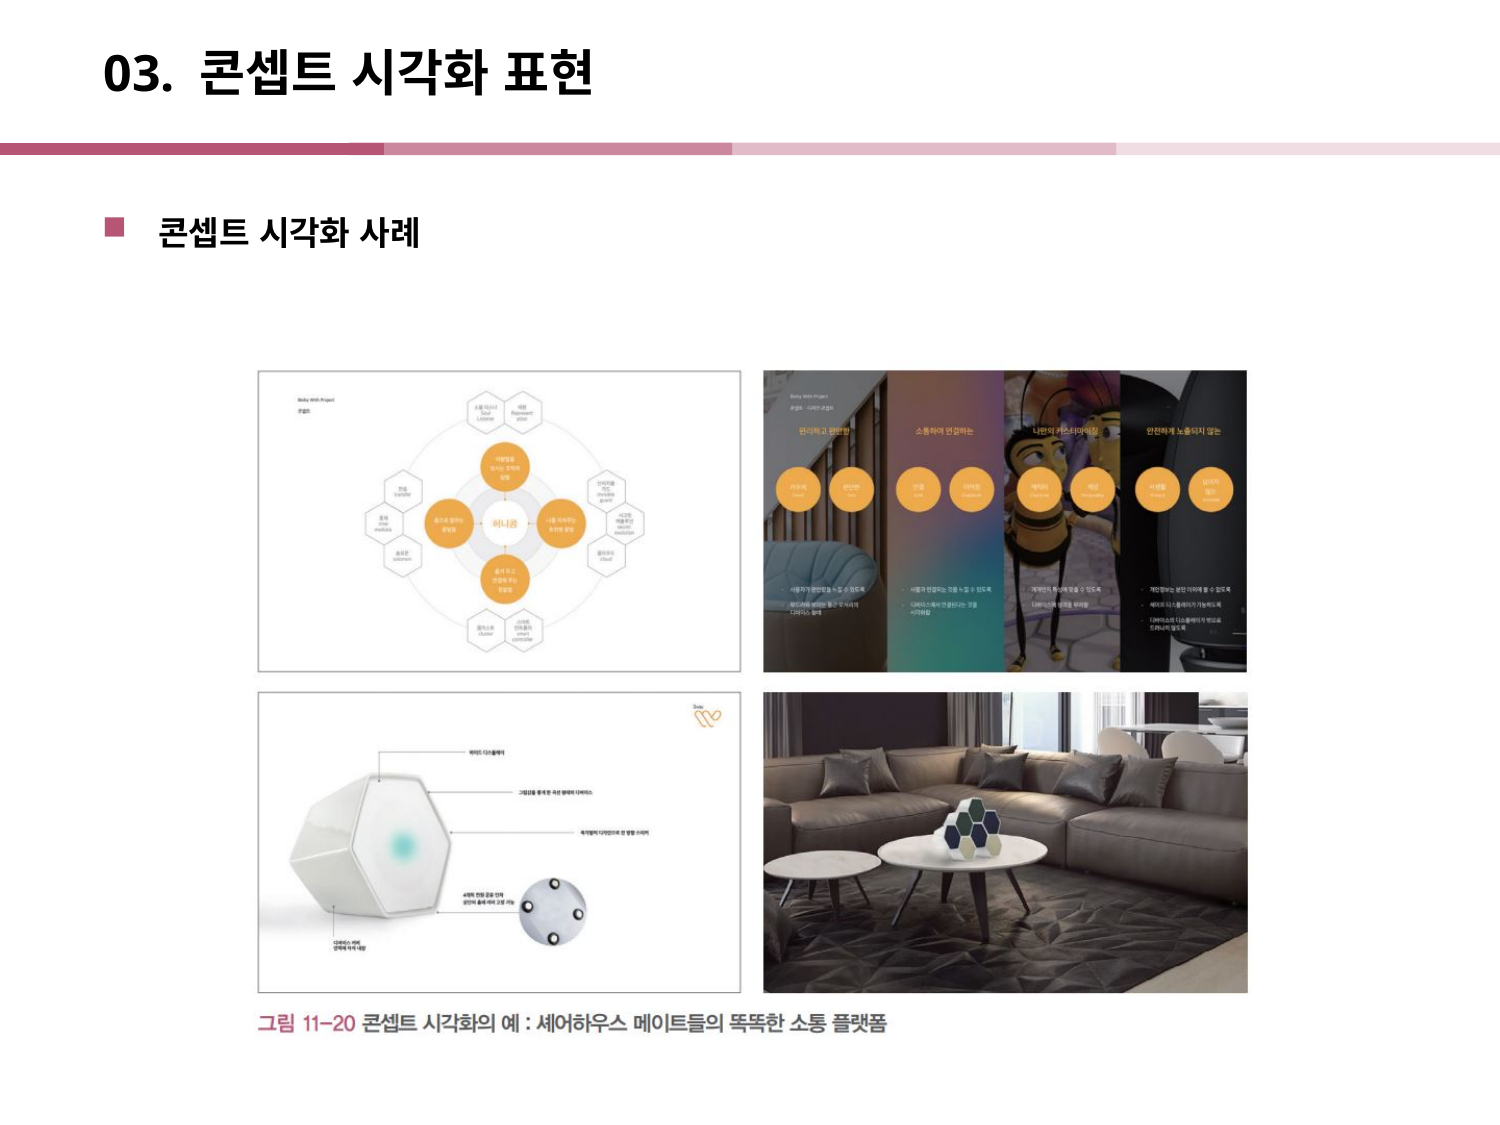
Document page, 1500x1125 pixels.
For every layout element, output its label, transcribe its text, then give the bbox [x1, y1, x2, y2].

picture [253, 361, 1252, 1039]
list 콘셉트 시각화 사례 [86, 184, 1459, 1071]
title 03. 콘셉트 시각화 표현 [88, 30, 1329, 121]
